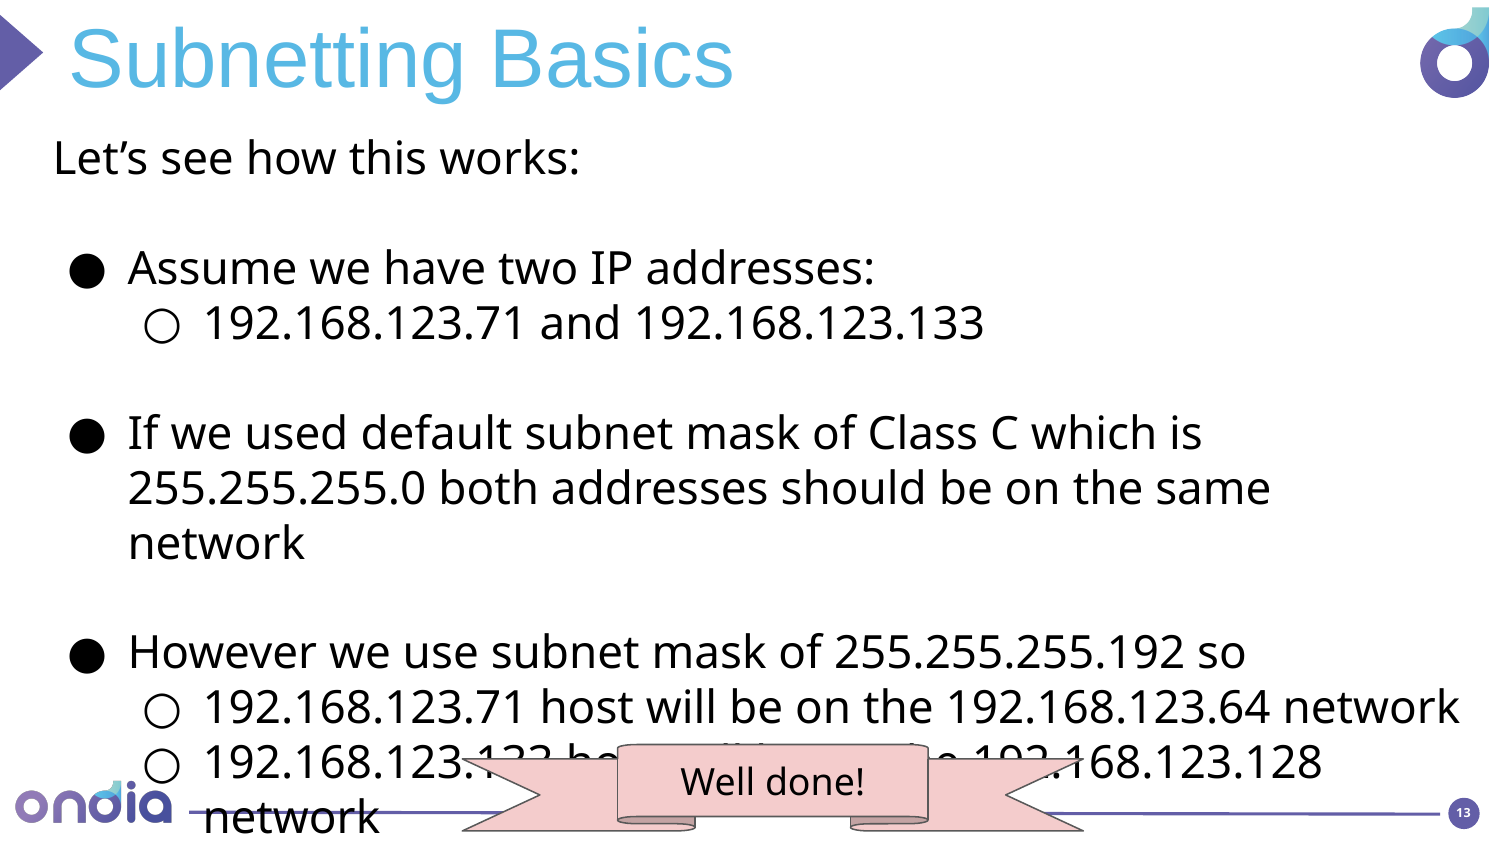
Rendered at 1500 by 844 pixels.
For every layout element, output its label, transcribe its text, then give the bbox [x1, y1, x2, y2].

picture [6, 775, 181, 833]
picture [1410, 0, 1499, 106]
text_box Let’s see how this works: Assume we have two IP addresses: 192.168.123.71 and 192.168.123.133 If we used default subnet mask of Class C which is 255.255.255.0 both addresses should be on the same network However we use subnet mask of 255.255.255.192 so 192.168.123.71 host will be on the 192.168.123.64 network 192.168.123.133 host will be on the 192.168.123.128 network [37, 113, 1477, 680]
title Subnetting Basics [68, 4, 1417, 108]
text_box Well done! [462, 744, 1084, 831]
picture [150, 775, 174, 781]
